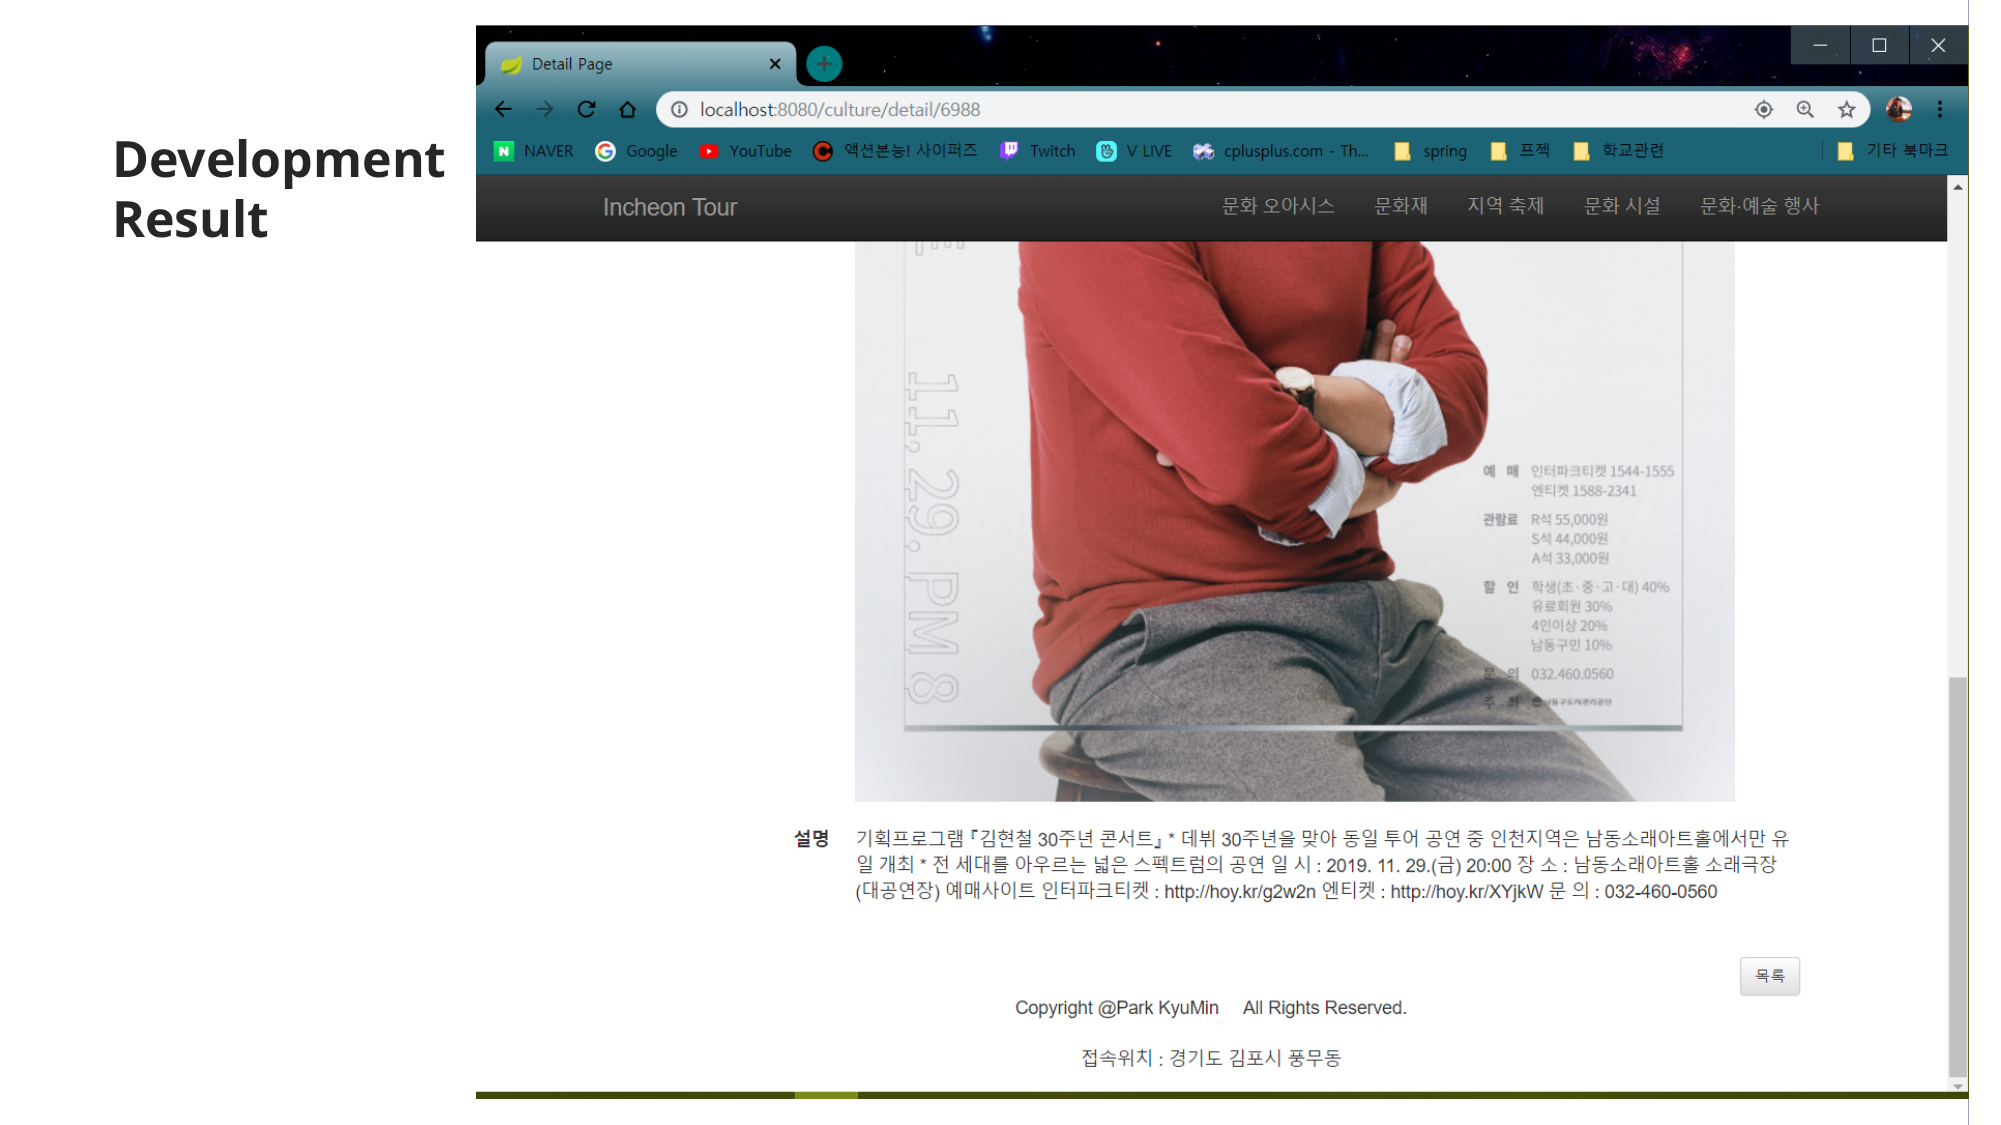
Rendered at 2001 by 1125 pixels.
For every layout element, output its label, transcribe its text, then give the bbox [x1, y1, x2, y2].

text_box Development Result [97, 120, 476, 256]
picture [476, 25, 1969, 1100]
